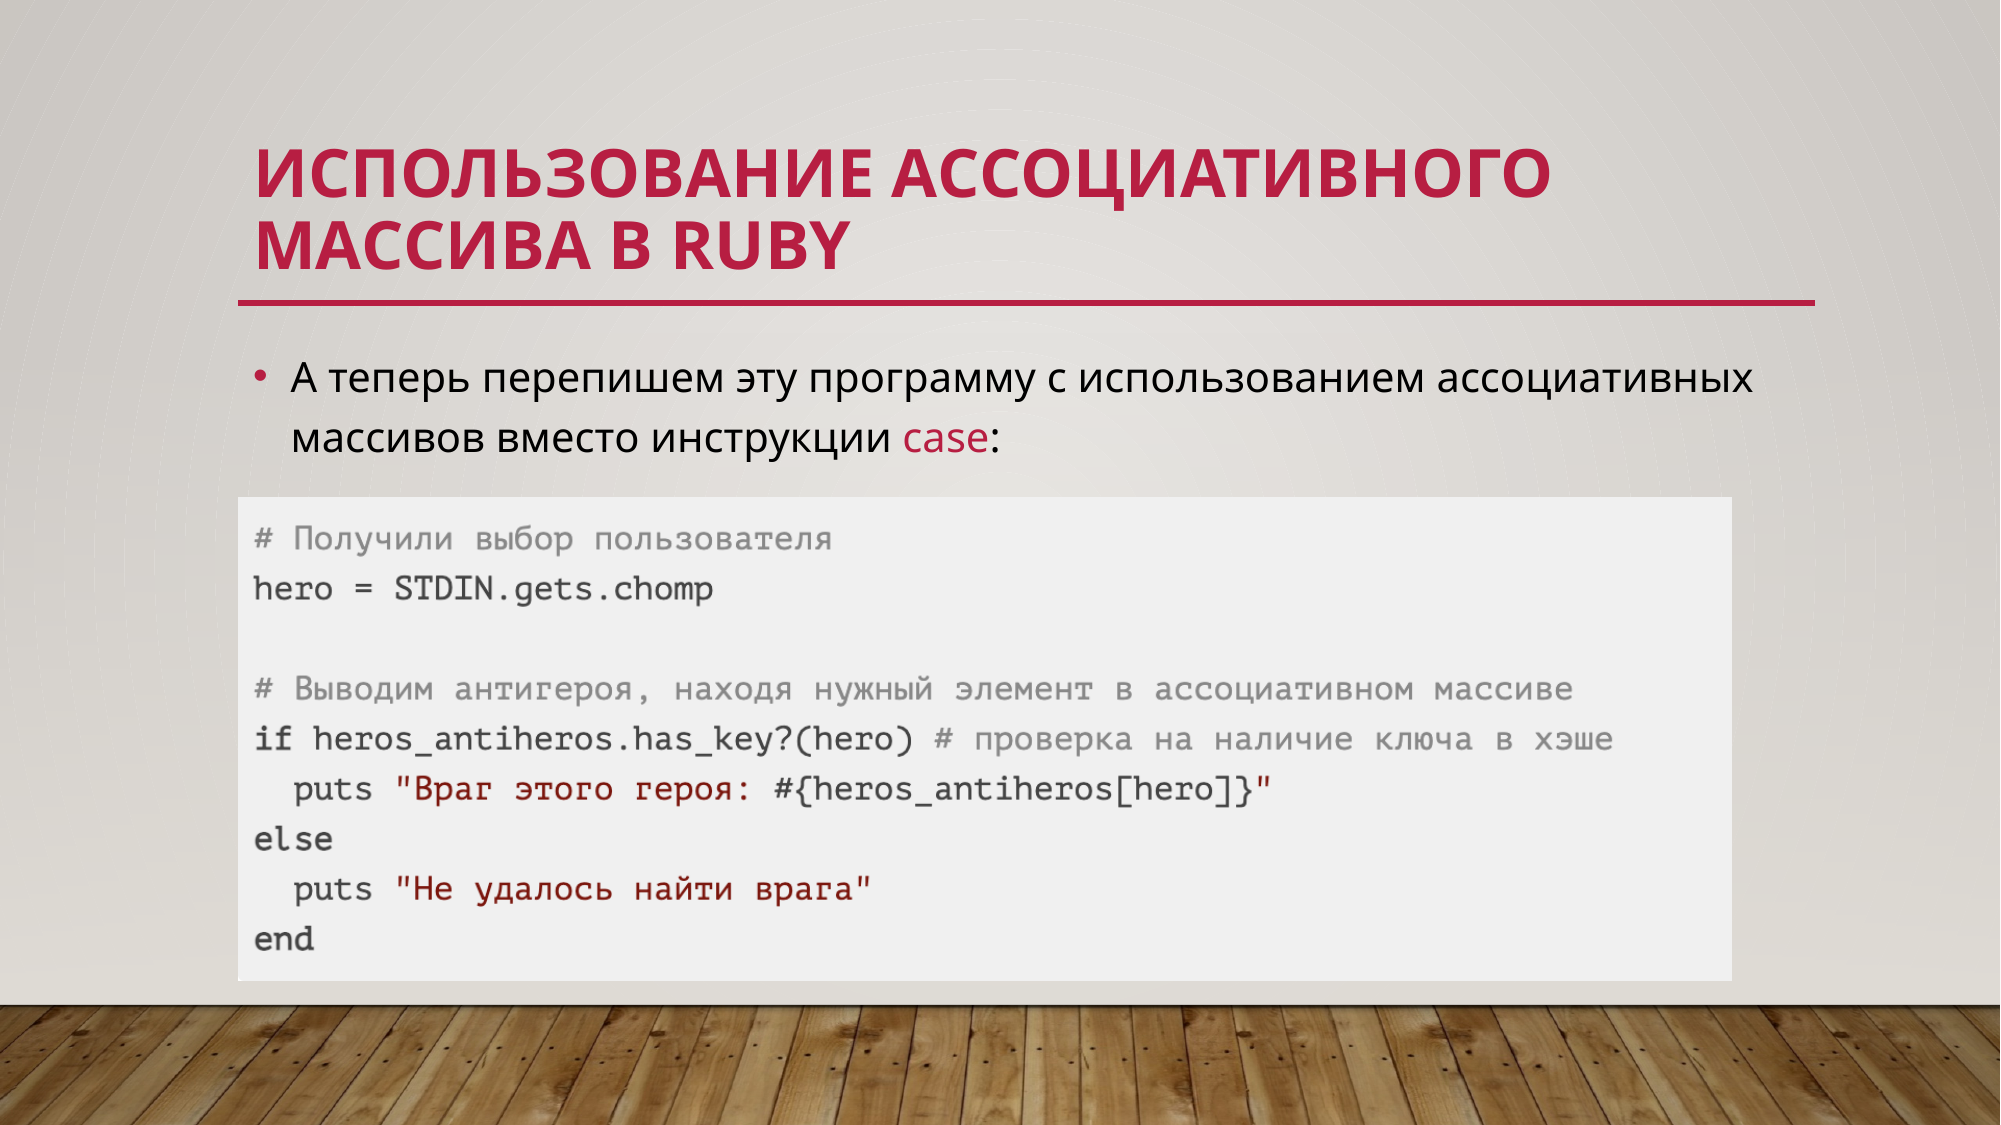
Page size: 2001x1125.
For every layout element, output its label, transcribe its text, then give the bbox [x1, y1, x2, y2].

title Использование ассоциативного массива в Ruby [238, 131, 1814, 305]
picture [237, 497, 1732, 981]
picture [0, 1005, 2000, 1125]
list А теперь перепишем эту программу с использованием ассоциативных массивов вместо инструкции case: [238, 332, 1814, 469]
